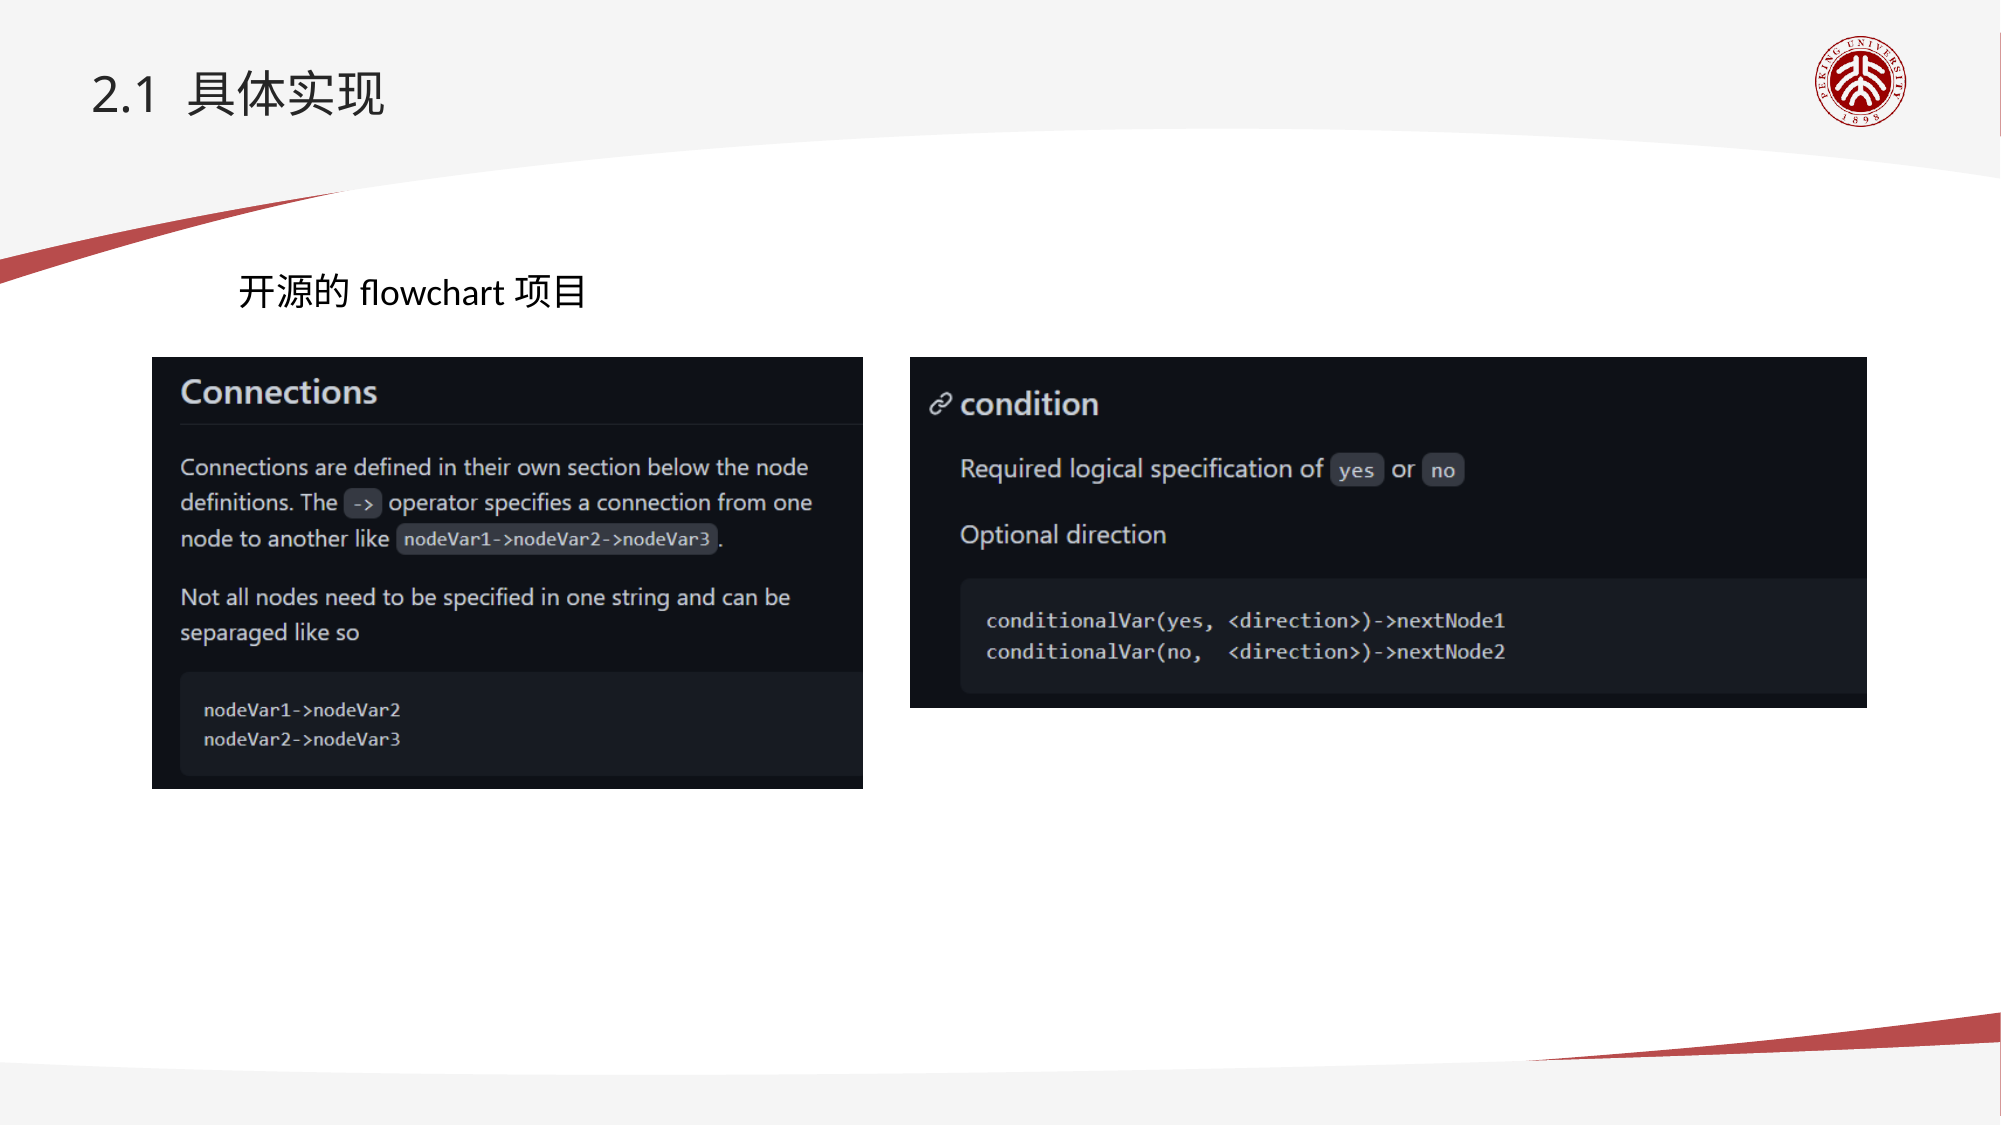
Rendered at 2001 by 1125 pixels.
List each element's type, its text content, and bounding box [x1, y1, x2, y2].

picture [152, 357, 863, 789]
picture [1812, 33, 1909, 130]
picture [910, 357, 1867, 708]
text_box 开源的flowchart项目 [223, 260, 1094, 321]
title 2.1 具体实现 [79, 57, 1880, 146]
